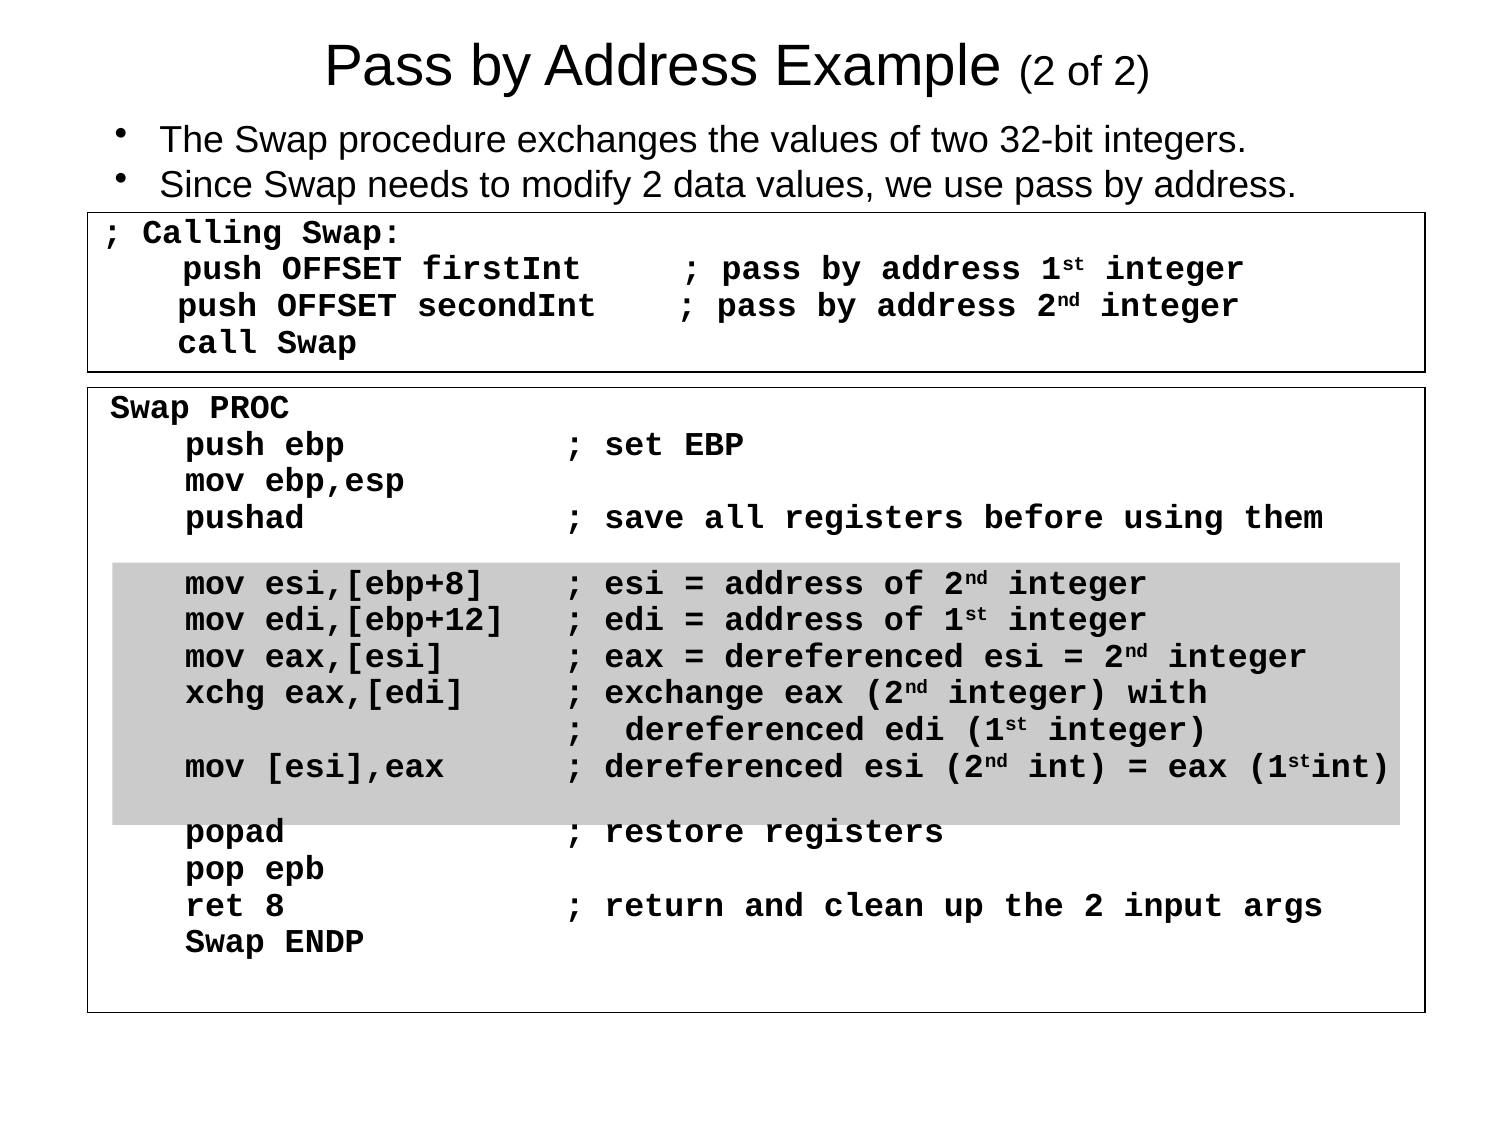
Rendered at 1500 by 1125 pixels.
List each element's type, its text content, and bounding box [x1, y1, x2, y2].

title Pass by Address Example (2 of 2) [99, 24, 1376, 101]
text_box ; Calling Swap: push OFFSET firstInt ; pass by address 1st integer push OFFSET secondInt ; pass by address 2nd integer call Swap [87, 212, 1425, 373]
text_box Swap PROC push ebp ; set EBP mov ebp,esp pushad ; save all registers before using them mov esi,[ebp+8] ; esi = address of 2nd integer mov edi,[ebp+12] ; edi = address of 1st integer mov eax,[esi] ; eax = dereferenced esi = 2nd integer xchg eax,[edi] ; exchange eax (2nd integer) with ; dereferenced edi (1st integer) mov [esi],eax ; dereferenced esi (2nd int) = eax (1stint) popad ; restore registers pop epb ret 8 ; return and clean up the 2 input args Swap ENDP [87, 387, 1425, 1013]
text_box The Swap procedure exchanges the values of two 32-bit integers. Since Swap needs to modify 2 data values, we use pass by address. [99, 99, 1375, 212]
